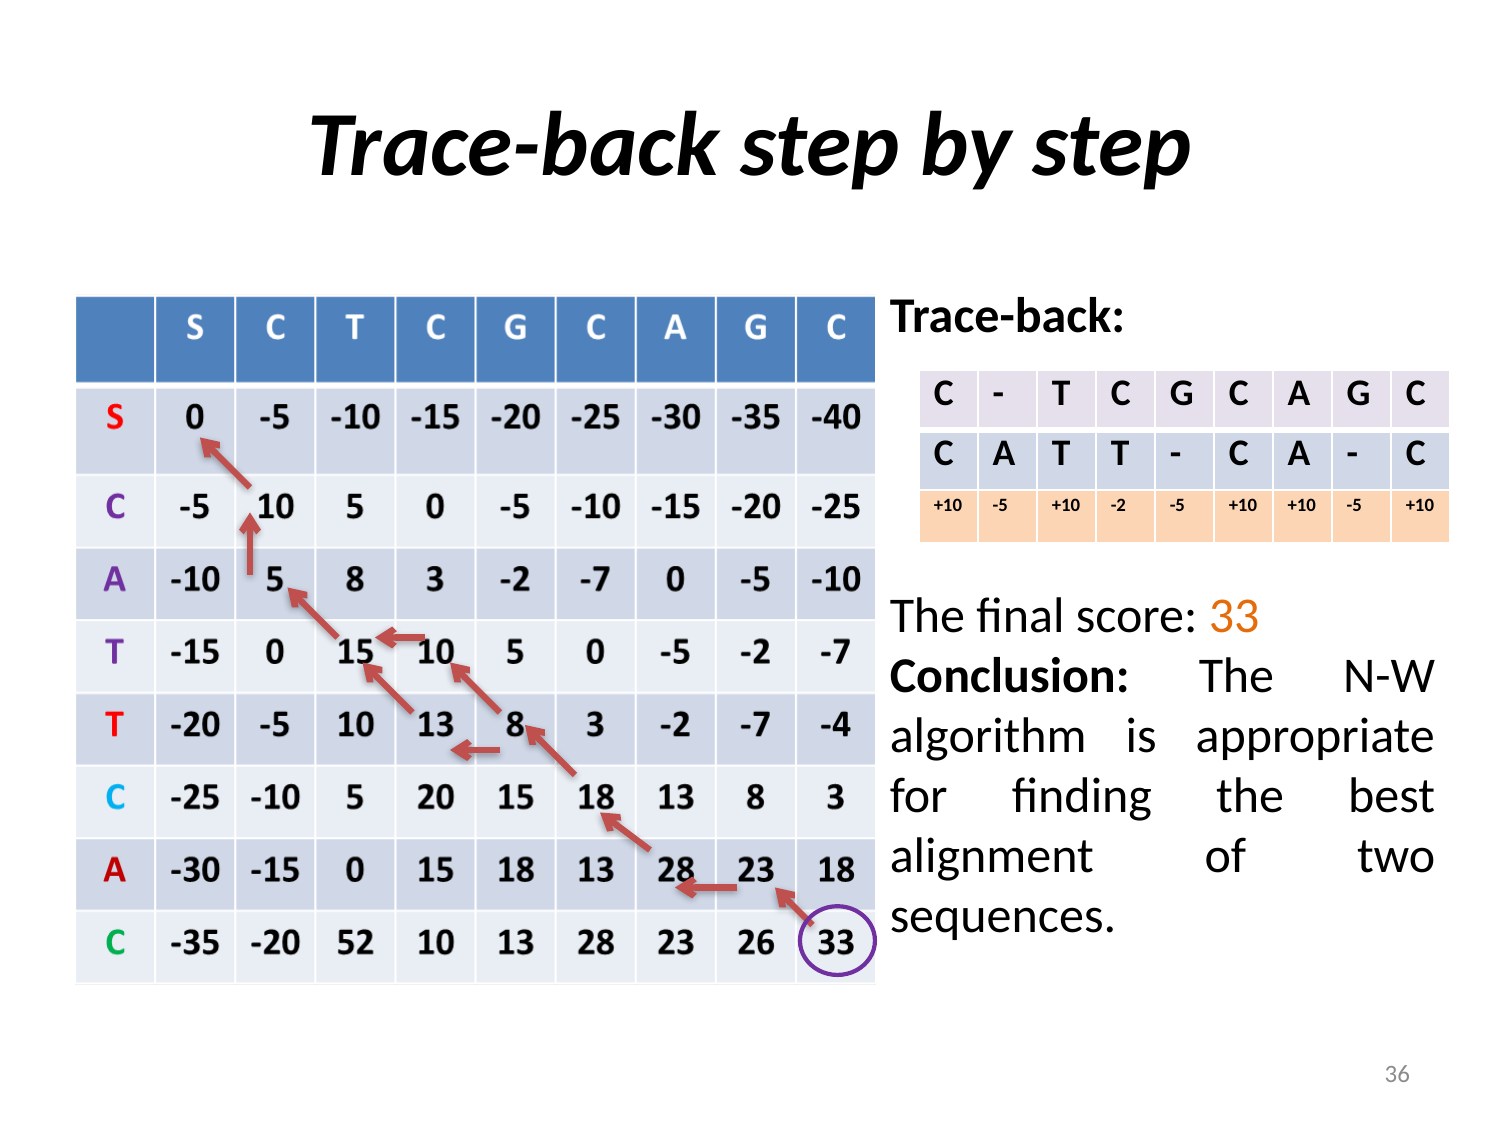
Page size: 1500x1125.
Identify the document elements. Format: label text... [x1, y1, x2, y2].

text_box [524, 724, 576, 776]
table_header C [1215, 371, 1272, 427]
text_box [449, 662, 501, 713]
table_header C [920, 371, 977, 427]
table_cell A [979, 433, 1036, 489]
table_header - [979, 371, 1036, 427]
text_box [287, 587, 338, 638]
table_cell -5 [1333, 491, 1390, 542]
title Trace-back step by step [75, 45, 1425, 233]
table_header A [1274, 371, 1331, 427]
table_cell T [1097, 433, 1154, 489]
table_header G [1156, 371, 1213, 427]
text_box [774, 887, 813, 926]
table_cell C [1392, 433, 1449, 489]
table_cell +10 [1274, 491, 1331, 542]
table_header T [1038, 371, 1095, 427]
table_cell +10 [1038, 491, 1095, 542]
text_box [199, 437, 251, 488]
table_cell +10 [1215, 491, 1272, 542]
text_box Trace-back: The final score: 33 Conclusion: The N-W algorithm is appropriate for finding the best alignment of two sequences. [875, 274, 1450, 950]
table_cell C [1215, 433, 1272, 489]
table_cell +10 [920, 491, 977, 542]
table_cell T [1038, 433, 1095, 489]
table_cell +10 [1392, 491, 1449, 542]
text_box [362, 662, 413, 713]
table_cell - [1333, 433, 1390, 489]
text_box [599, 812, 651, 851]
table_cell -5 [979, 491, 1036, 542]
table_header C [1392, 371, 1449, 427]
table_header G [1333, 371, 1390, 427]
slide_number 36 [1074, 1042, 1425, 1103]
table_cell A [1274, 433, 1331, 489]
table_cell -2 [1097, 491, 1154, 542]
table_cell -5 [1156, 491, 1213, 542]
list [74, 291, 876, 988]
table_cell C [920, 433, 977, 489]
table_header C [1097, 371, 1154, 427]
table_cell - [1156, 433, 1213, 489]
